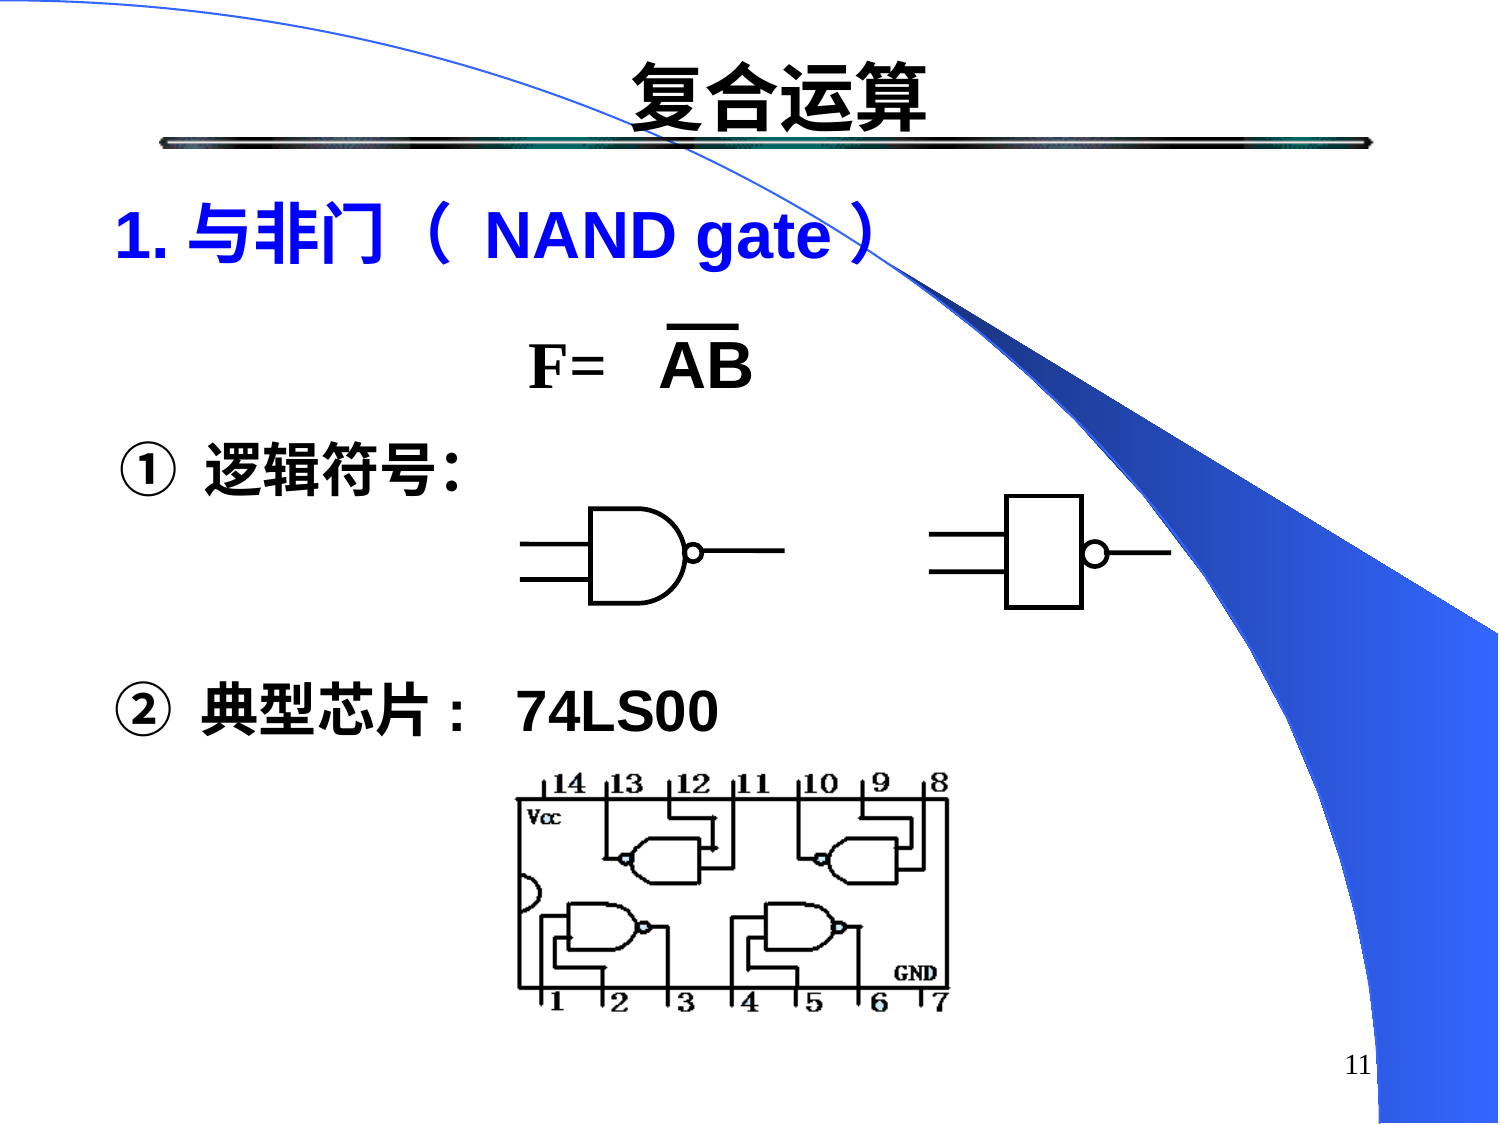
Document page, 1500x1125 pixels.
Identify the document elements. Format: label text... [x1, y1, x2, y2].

picture [504, 765, 956, 1021]
text_box 复合运算 [246, 42, 1313, 135]
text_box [513, 314, 774, 410]
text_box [855, 483, 1169, 622]
picture [159, 136, 1377, 149]
text_box 1.与非门（ NAND gate） [100, 184, 1140, 280]
text_box ② 典型芯片: 74LS00 [100, 665, 940, 751]
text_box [519, 508, 785, 604]
text_box ① 逻辑符号： [104, 425, 511, 511]
slide_number 11 [1074, 1025, 1388, 1100]
